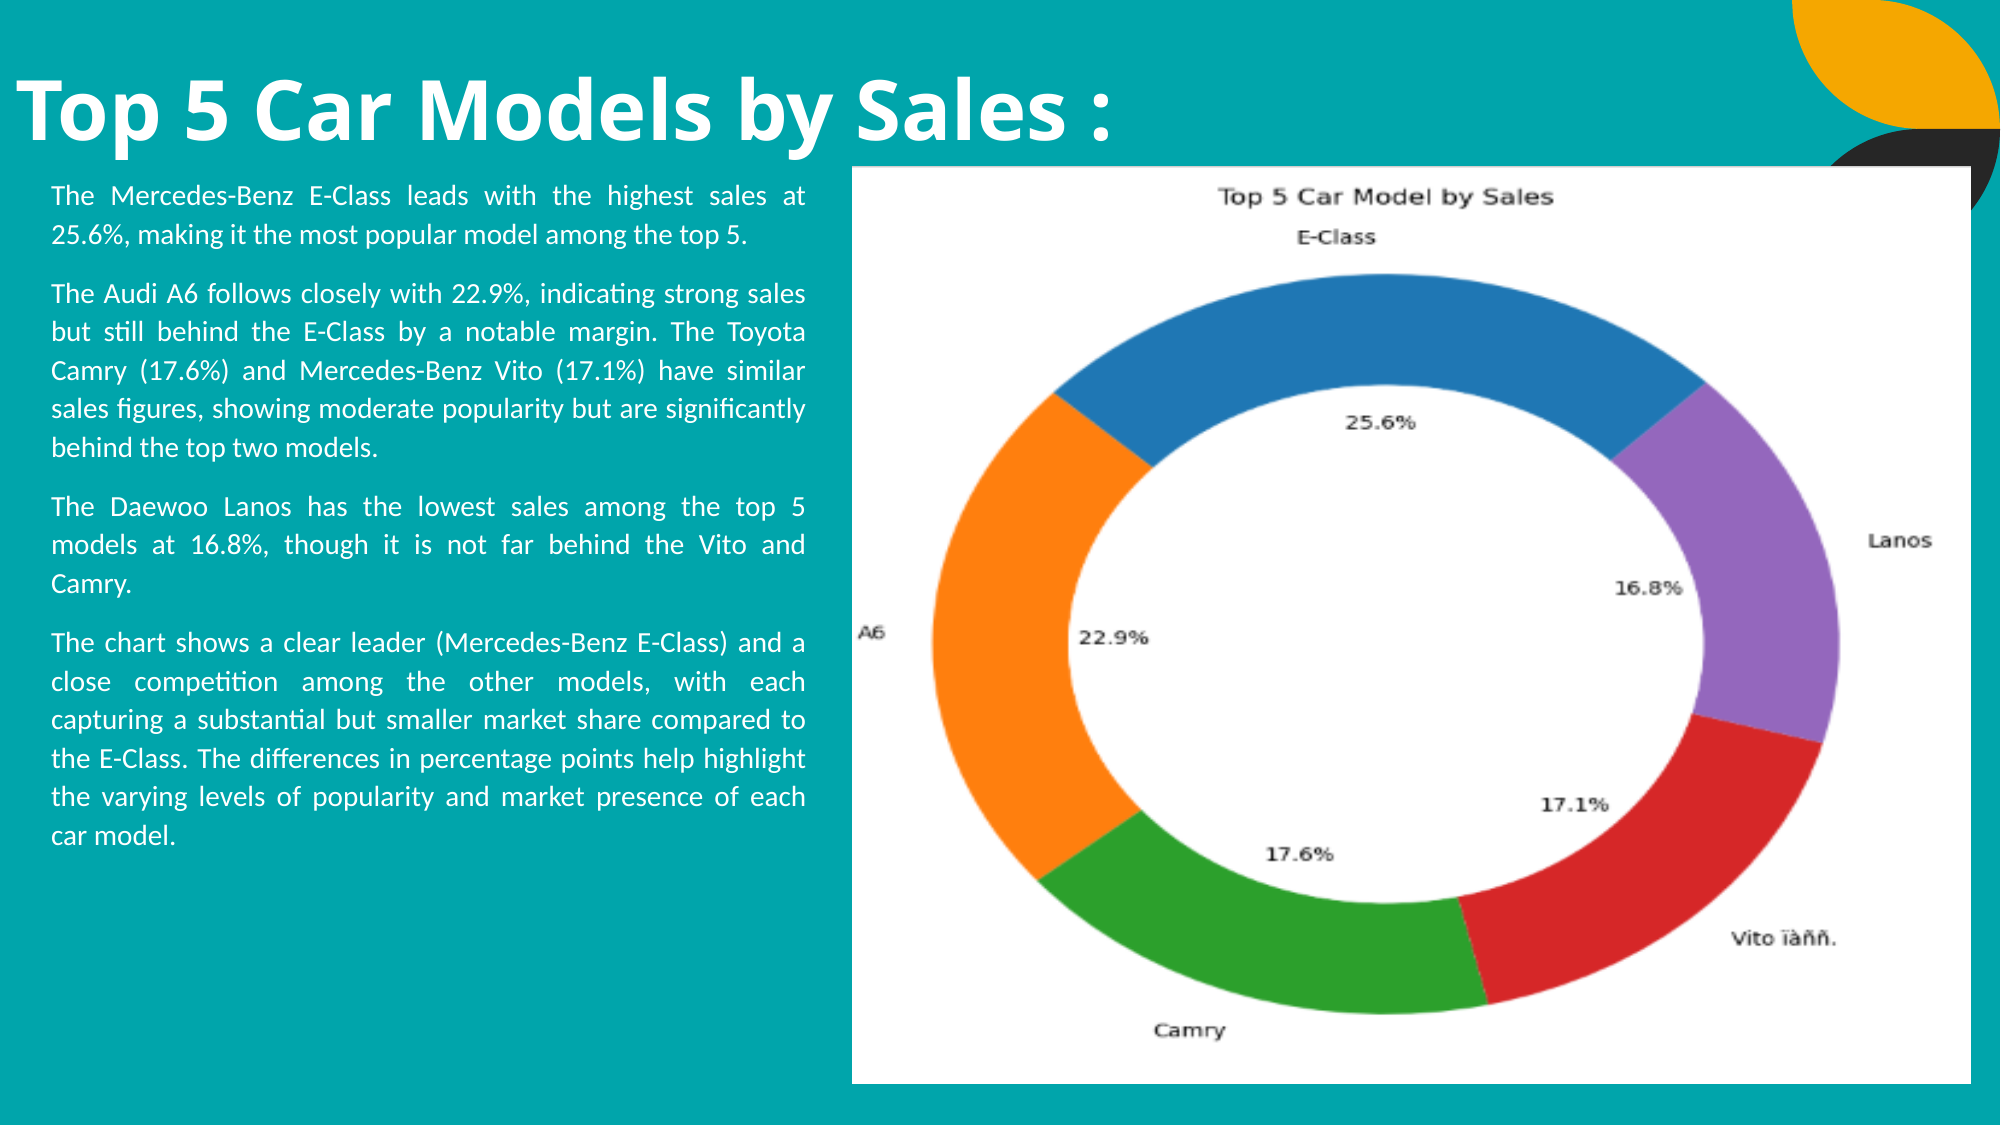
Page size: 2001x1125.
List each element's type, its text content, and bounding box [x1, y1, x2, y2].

title Top 5 Car Models by Sales : [0, 23, 1876, 166]
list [852, 165, 1971, 1084]
list The Mercedes-Benz E-Class leads with the highest sales at 25.6%, making it the most popular model among the top 5. The Audi A6 follows closely with 22.9%, indicating strong sales but still behind the E-Class by a notable margin. The Toyota Camry (17.6%) and Mercedes-Benz Vito (17.1%) have similar sales figures, showing moderate popularity but are significantly behind the top two models. The Daewoo Lanos has the lowest sales among the top 5 models at 16.8%, though it is not far behind the Vito and Camry. The chart shows a clear leader (Mercedes-Benz E-Class) and a close competition among the other models, with each capturing a substantial but smaller market share compared to the E-Class. The differences in percentage points help highlight the varying levels of popularity and market presence of each car model. [36, 165, 822, 1084]
